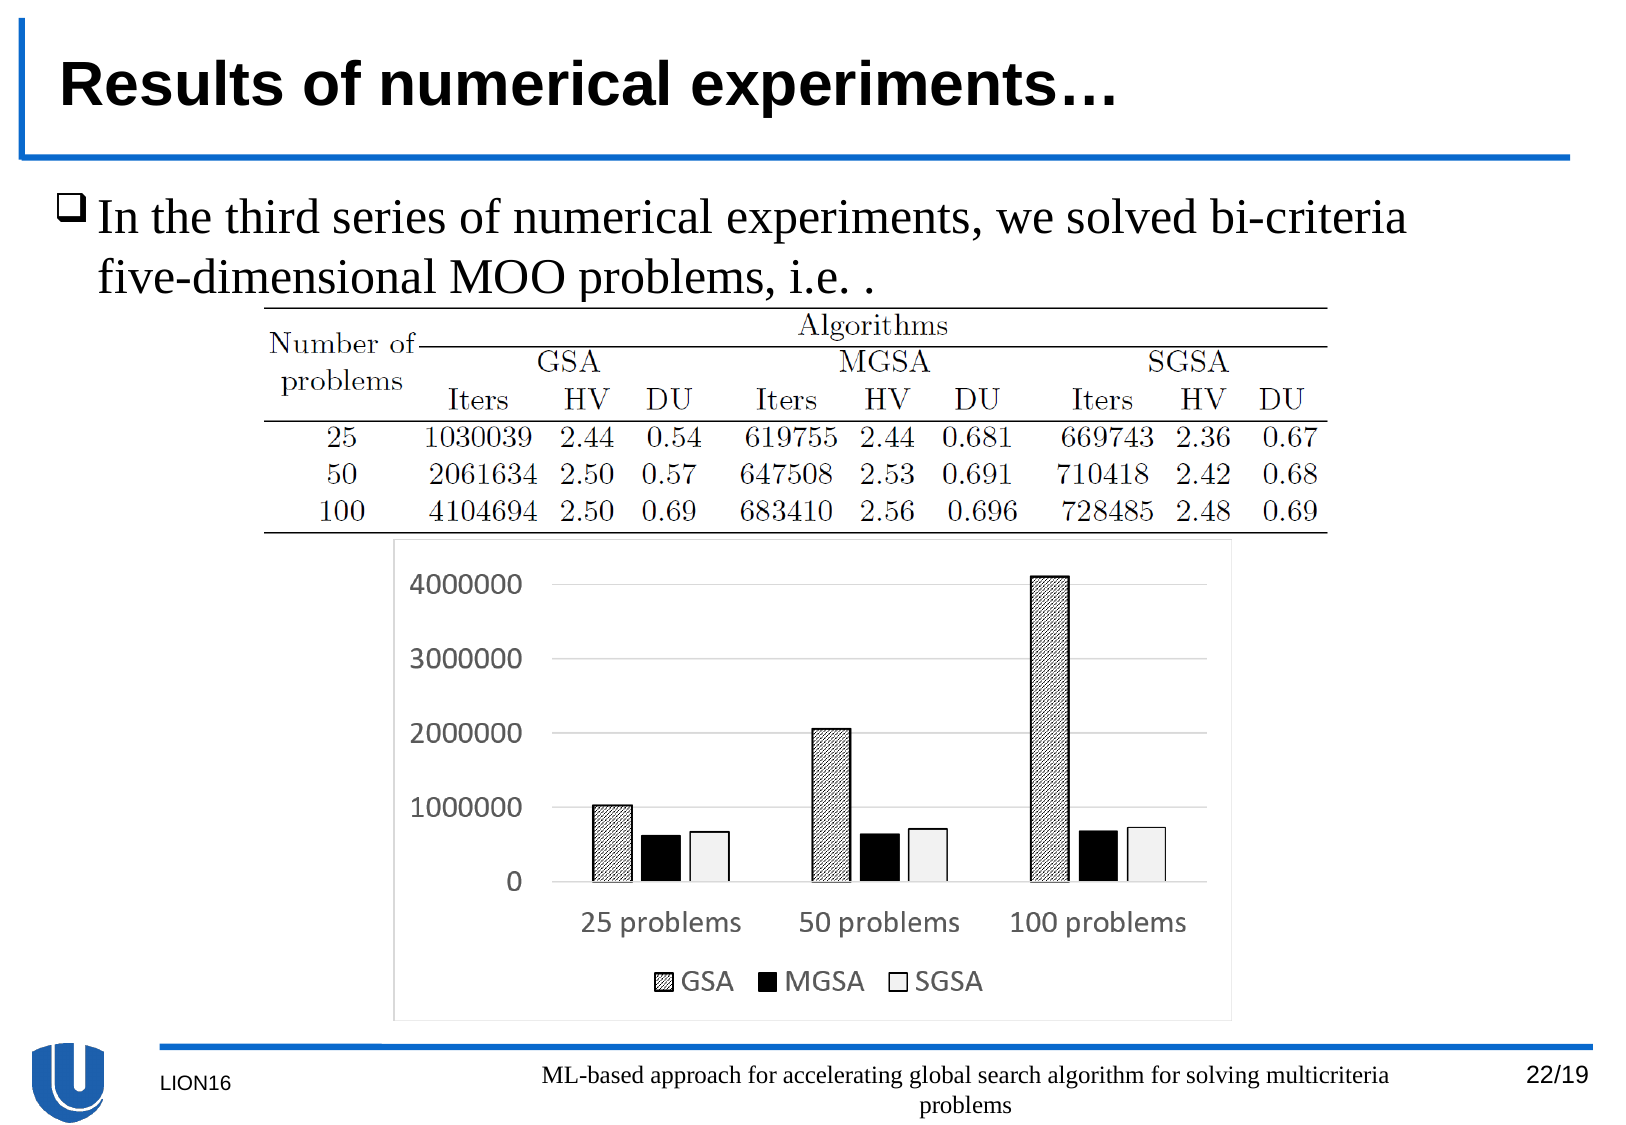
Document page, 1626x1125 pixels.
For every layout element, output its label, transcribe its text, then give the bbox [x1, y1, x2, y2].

slide_number LION16 [144, 1062, 482, 1125]
picture [261, 302, 1333, 1022]
picture [32, 1043, 104, 1123]
slide_number 22/19 [1450, 1051, 1605, 1125]
footer ML-based approach for accelerating global search algorithm for solving multicriteria problems [493, 1051, 1439, 1125]
title Results of numerical experiments… [44, 33, 1598, 127]
